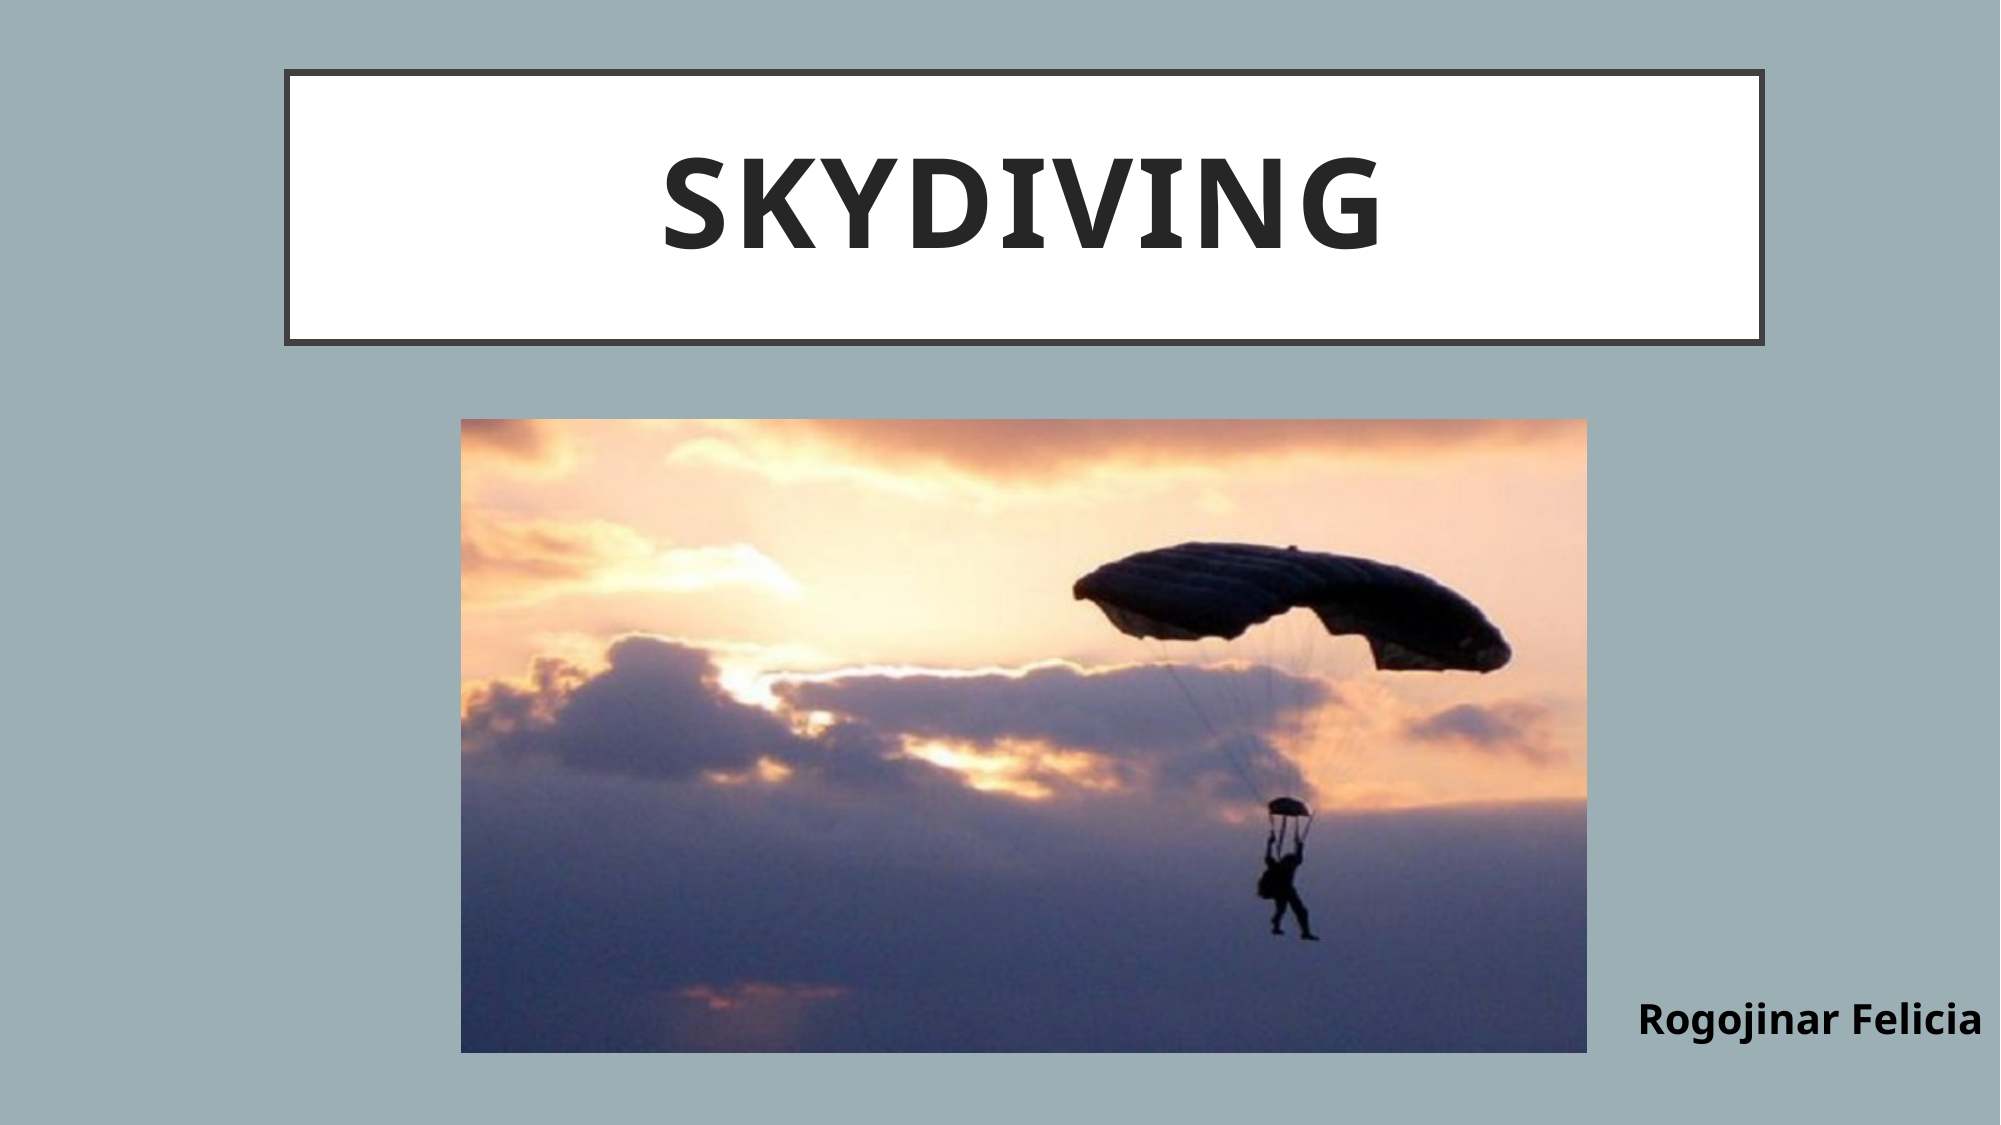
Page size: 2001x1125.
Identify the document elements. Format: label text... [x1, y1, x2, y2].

title Skydiving [284, 69, 1765, 346]
picture [461, 419, 1587, 1053]
subtitle Rogojinar Felicia [1252, 985, 2000, 1125]
